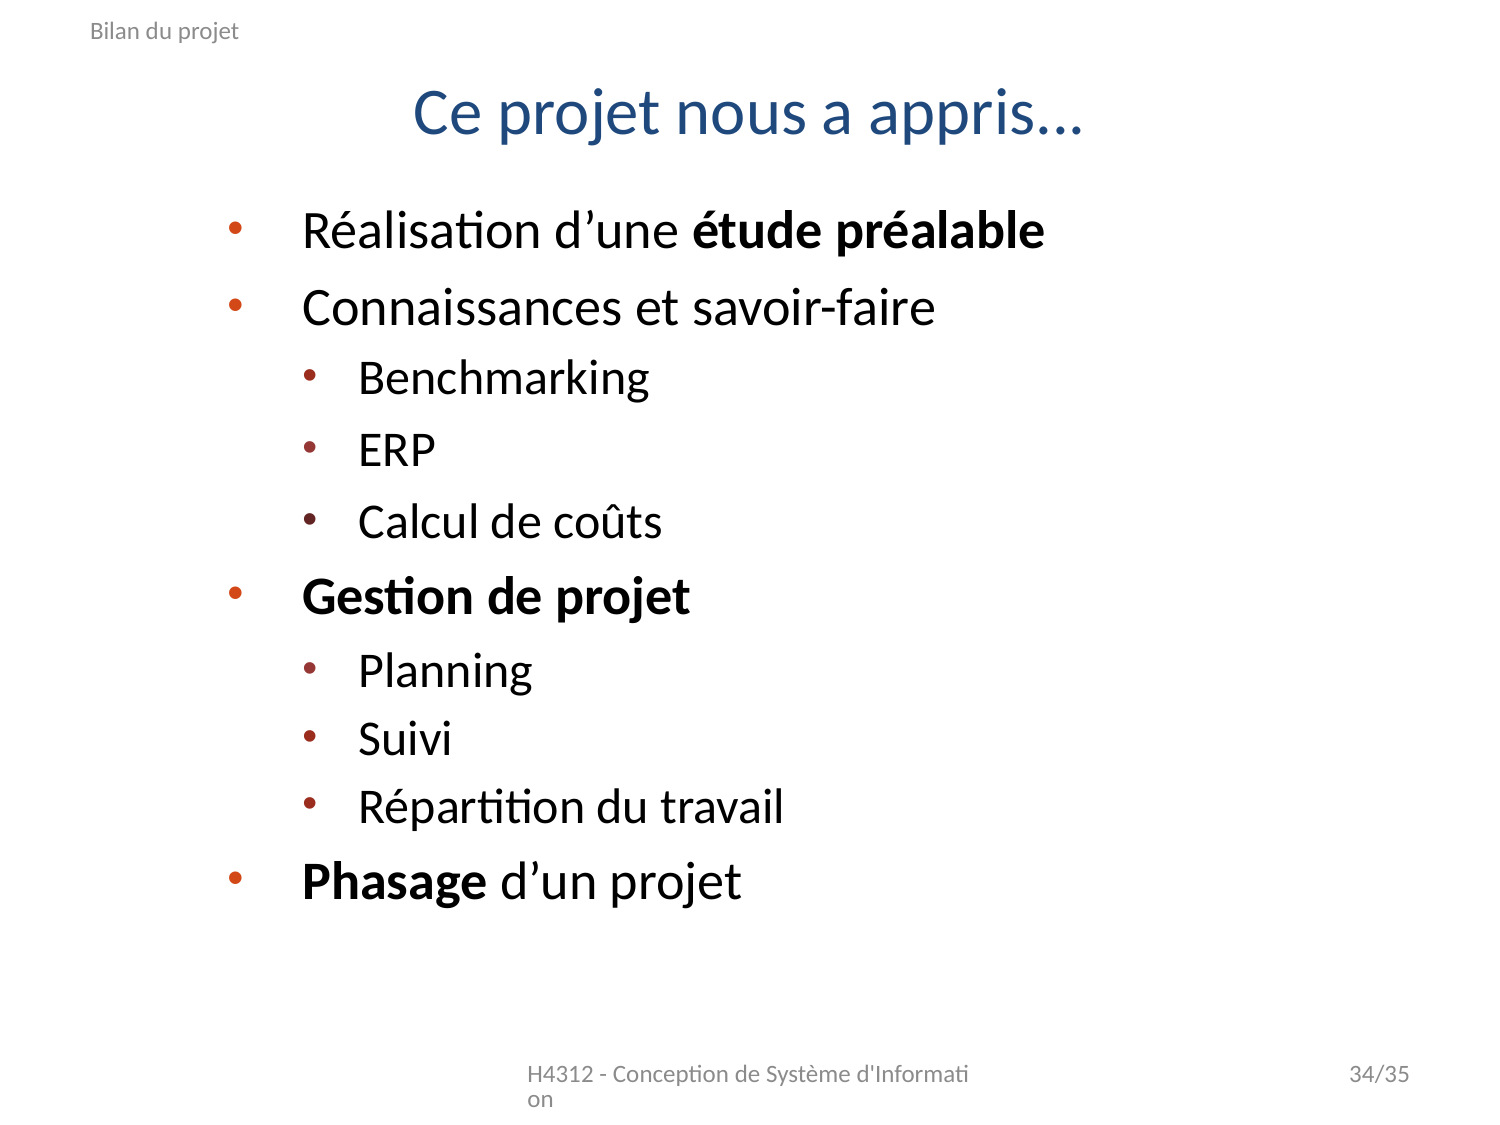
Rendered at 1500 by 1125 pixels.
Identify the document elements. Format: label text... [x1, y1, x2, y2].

text_box Ce projet nous a appris... [56, 54, 1444, 163]
slide_number 34/35 [1074, 1042, 1425, 1103]
text_box Bilan du projet [75, 0, 638, 54]
text_box Réalisation d’une étude préalable Connaissances et savoir-faire Benchmarking ERP Calcul de coûts Gestion de projet Planning Suivi Répartition du travail Phasage d’un projet [212, 187, 1363, 918]
footer H4312 - Conception de Système d'Information [512, 1042, 988, 1103]
